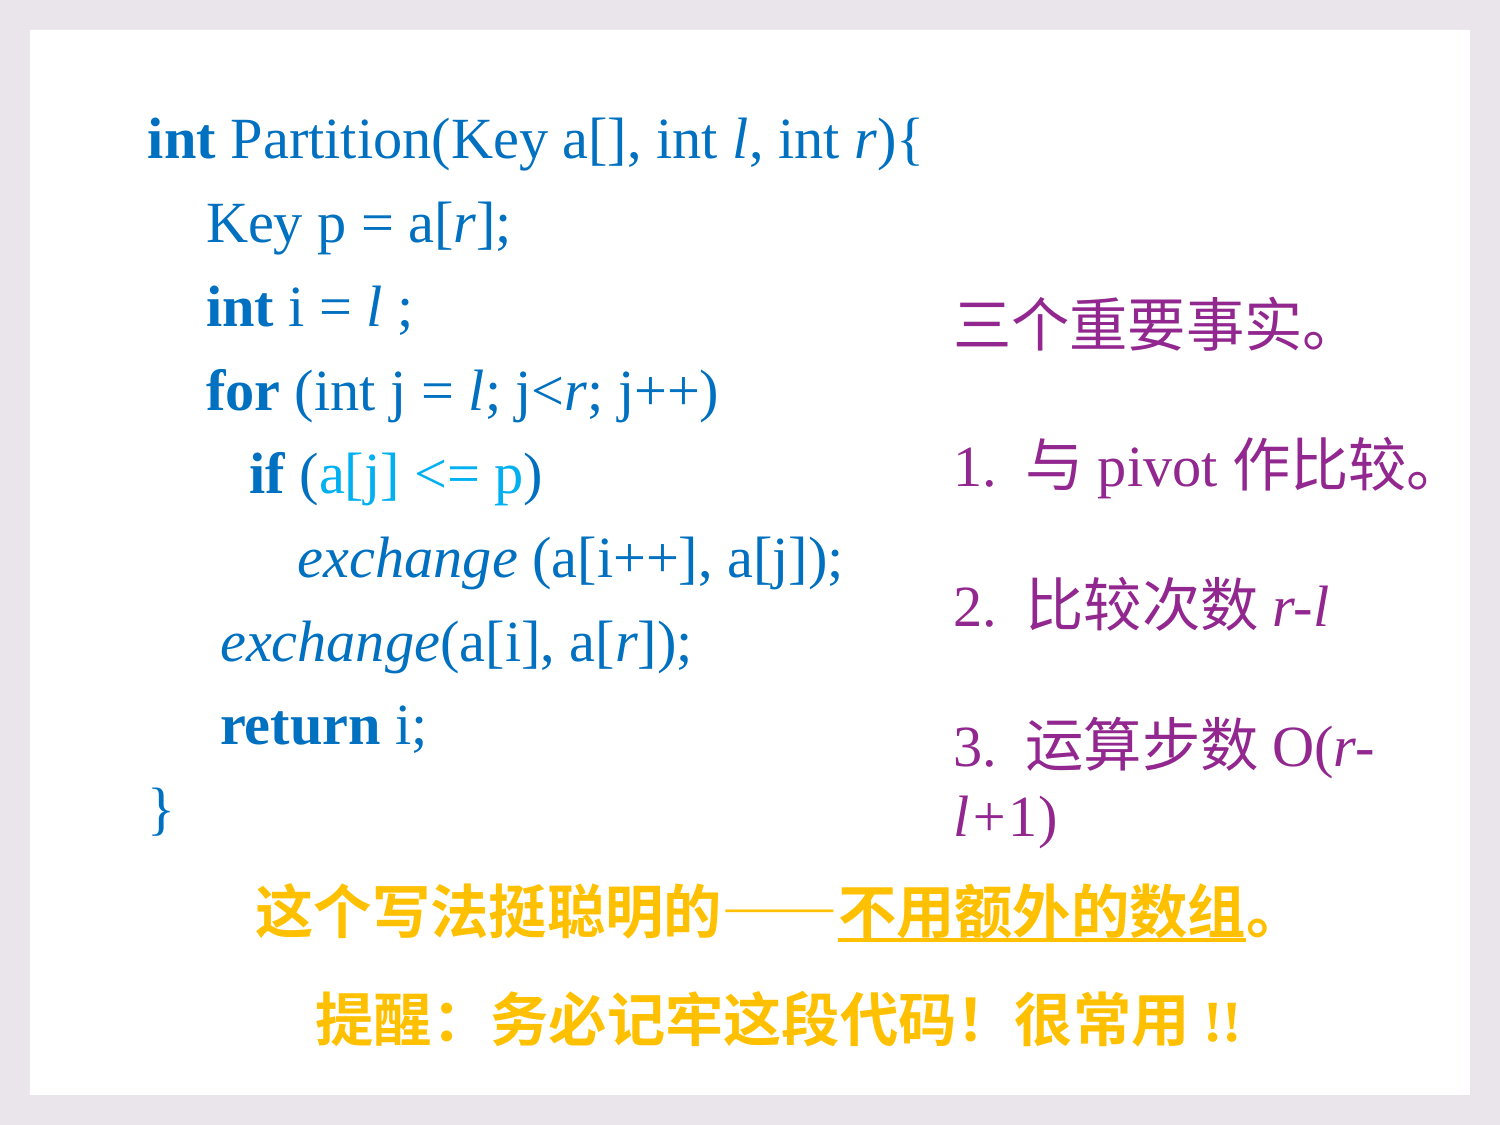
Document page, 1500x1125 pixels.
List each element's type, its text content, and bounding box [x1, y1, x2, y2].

list int Partition(Key a[], int l, int r){ Key p = a[r]; int i = l ; for (int j = l; j<r; j++) if (a[j] <= p) exchange (a[i++], a[j]); exchange(a[i], a[r]); return i; } [132, 100, 1023, 850]
text_box 这个写法挺聪明的——不用额外的数组。 提醒：务必记牢这段代码！很常用!! [241, 867, 1318, 1060]
text_box 三个重要事实。 1. 与pivot作比较。 2. 比较次数r-l 3. 运算步数O(r-l+1) [938, 281, 1472, 856]
